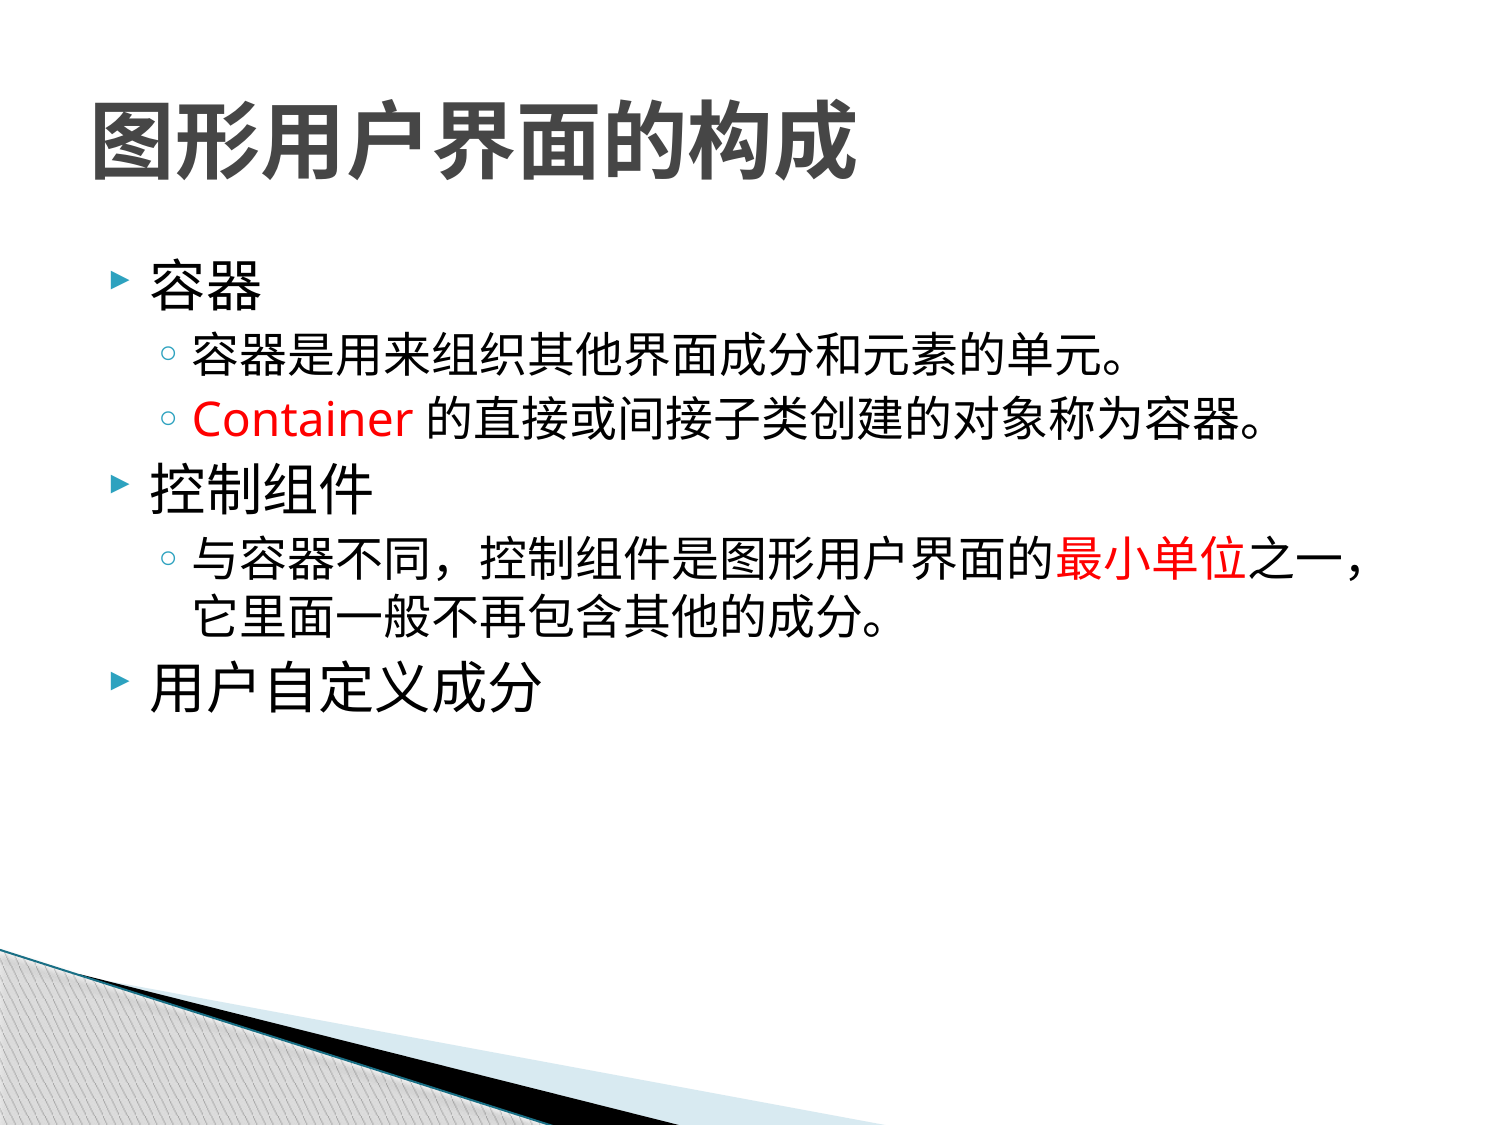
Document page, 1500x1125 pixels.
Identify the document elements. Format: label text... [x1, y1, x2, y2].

title 图形用户界面的构成 [75, 45, 1425, 233]
list 容器 容器是用来组织其他界面成分和元素的单元。 Container的直接或间接子类创建的对象称为容器。 控制组件 与容器不同，控制组件是图形用户界面的最小单位之一，它里面一般不再包含其他的成分。 用户自定义成分 [75, 243, 1425, 986]
